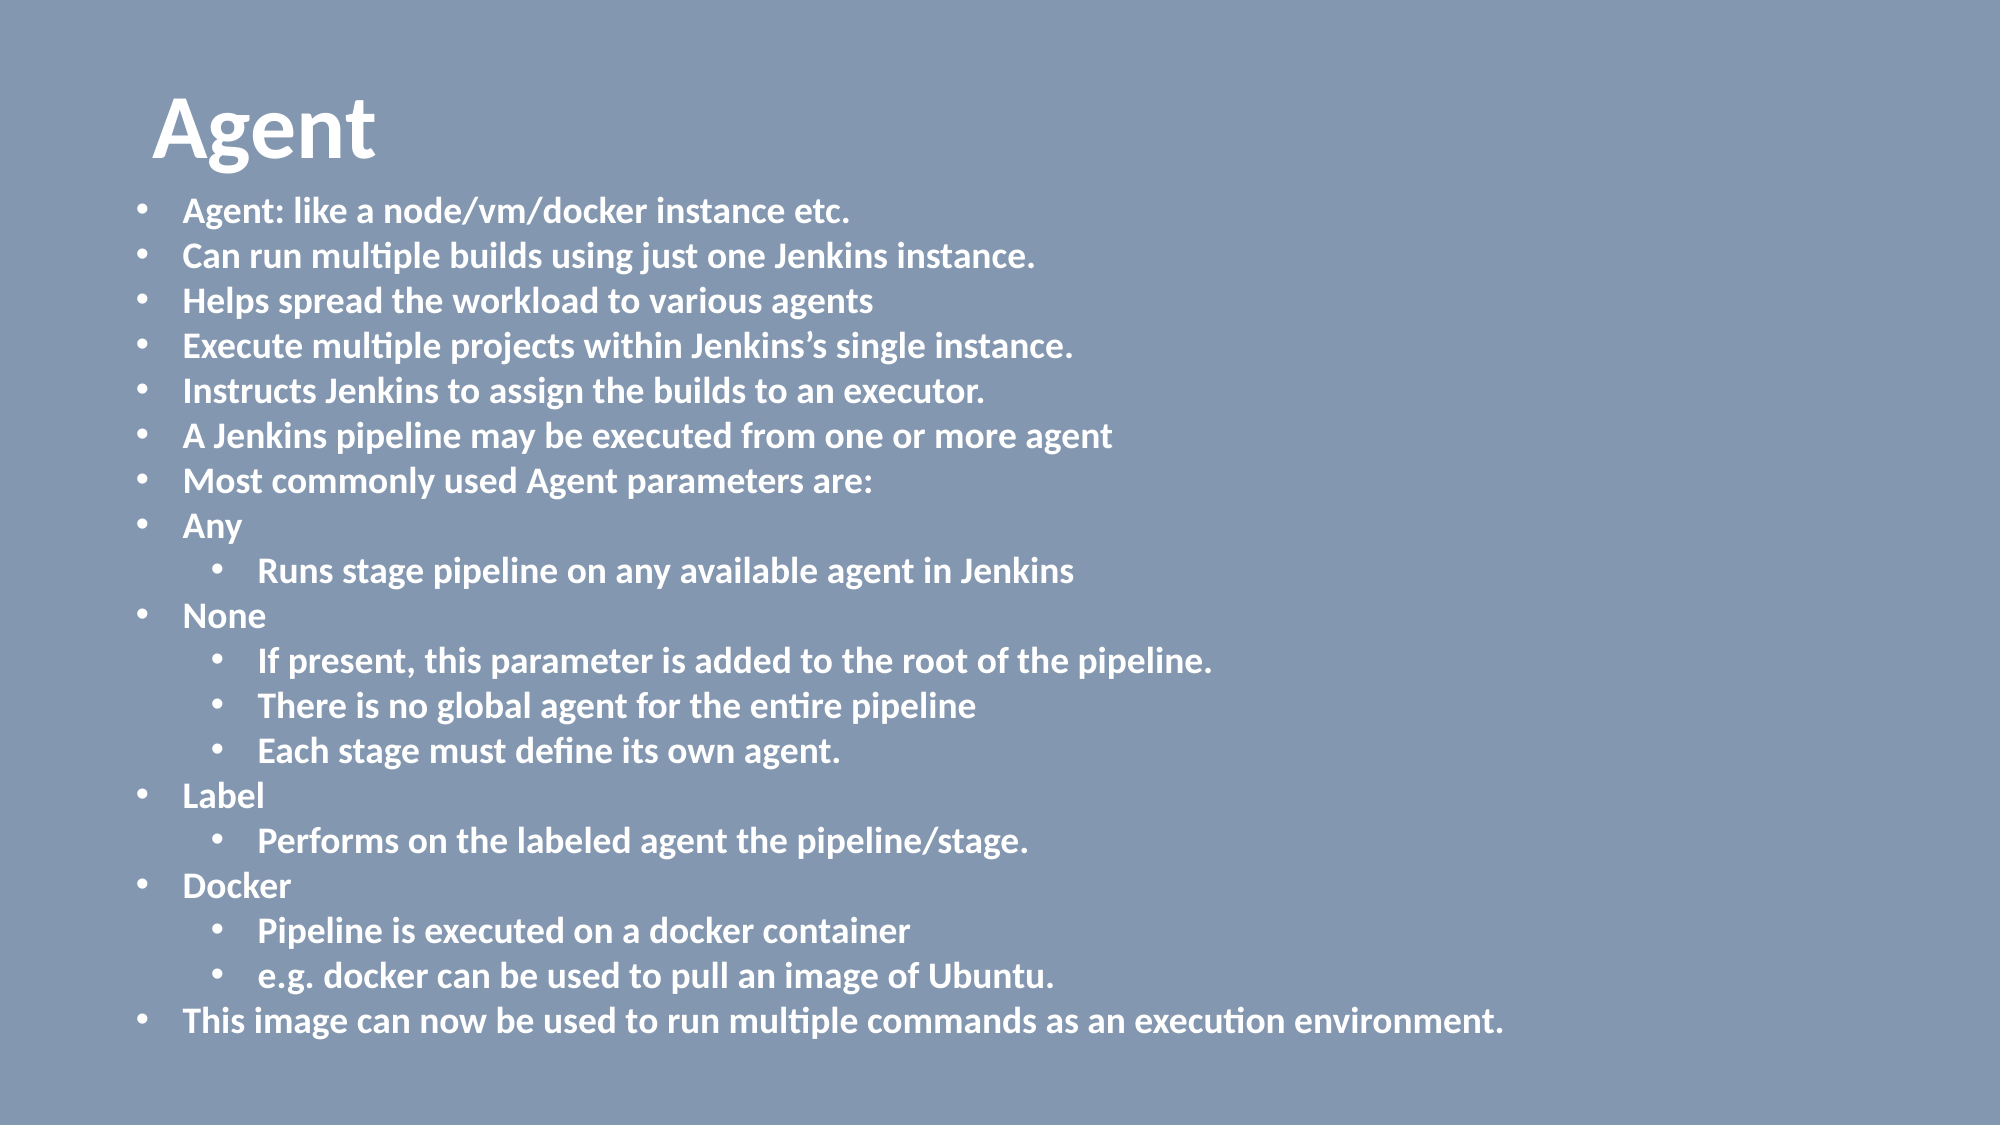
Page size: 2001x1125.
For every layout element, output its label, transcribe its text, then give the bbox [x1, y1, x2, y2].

title Agent [137, 59, 1863, 178]
text_box Agent: like a node/vm/docker instance etc. Can run multiple builds using just one Jenkins instance. Helps spread the workload to various agents Execute multiple projects within Jenkins’s single instance. Instructs Jenkins to assign the builds to an executor. A Jenkins pipeline may be executed from one or more agent Most commonly used Agent parameters are: Any Runs stage pipeline on any available agent in Jenkins None If present, this parameter is added to the root of the pipeline. There is no global agent for the entire pipeline Each stage must define its own agent. Label Performs on the labeled agent the pipeline/stage. Docker Pipeline is executed on a docker container e.g. docker can be used to pull an image of Ubuntu. This image can now be used to run multiple commands as an execution environment. [121, 178, 1863, 1048]
